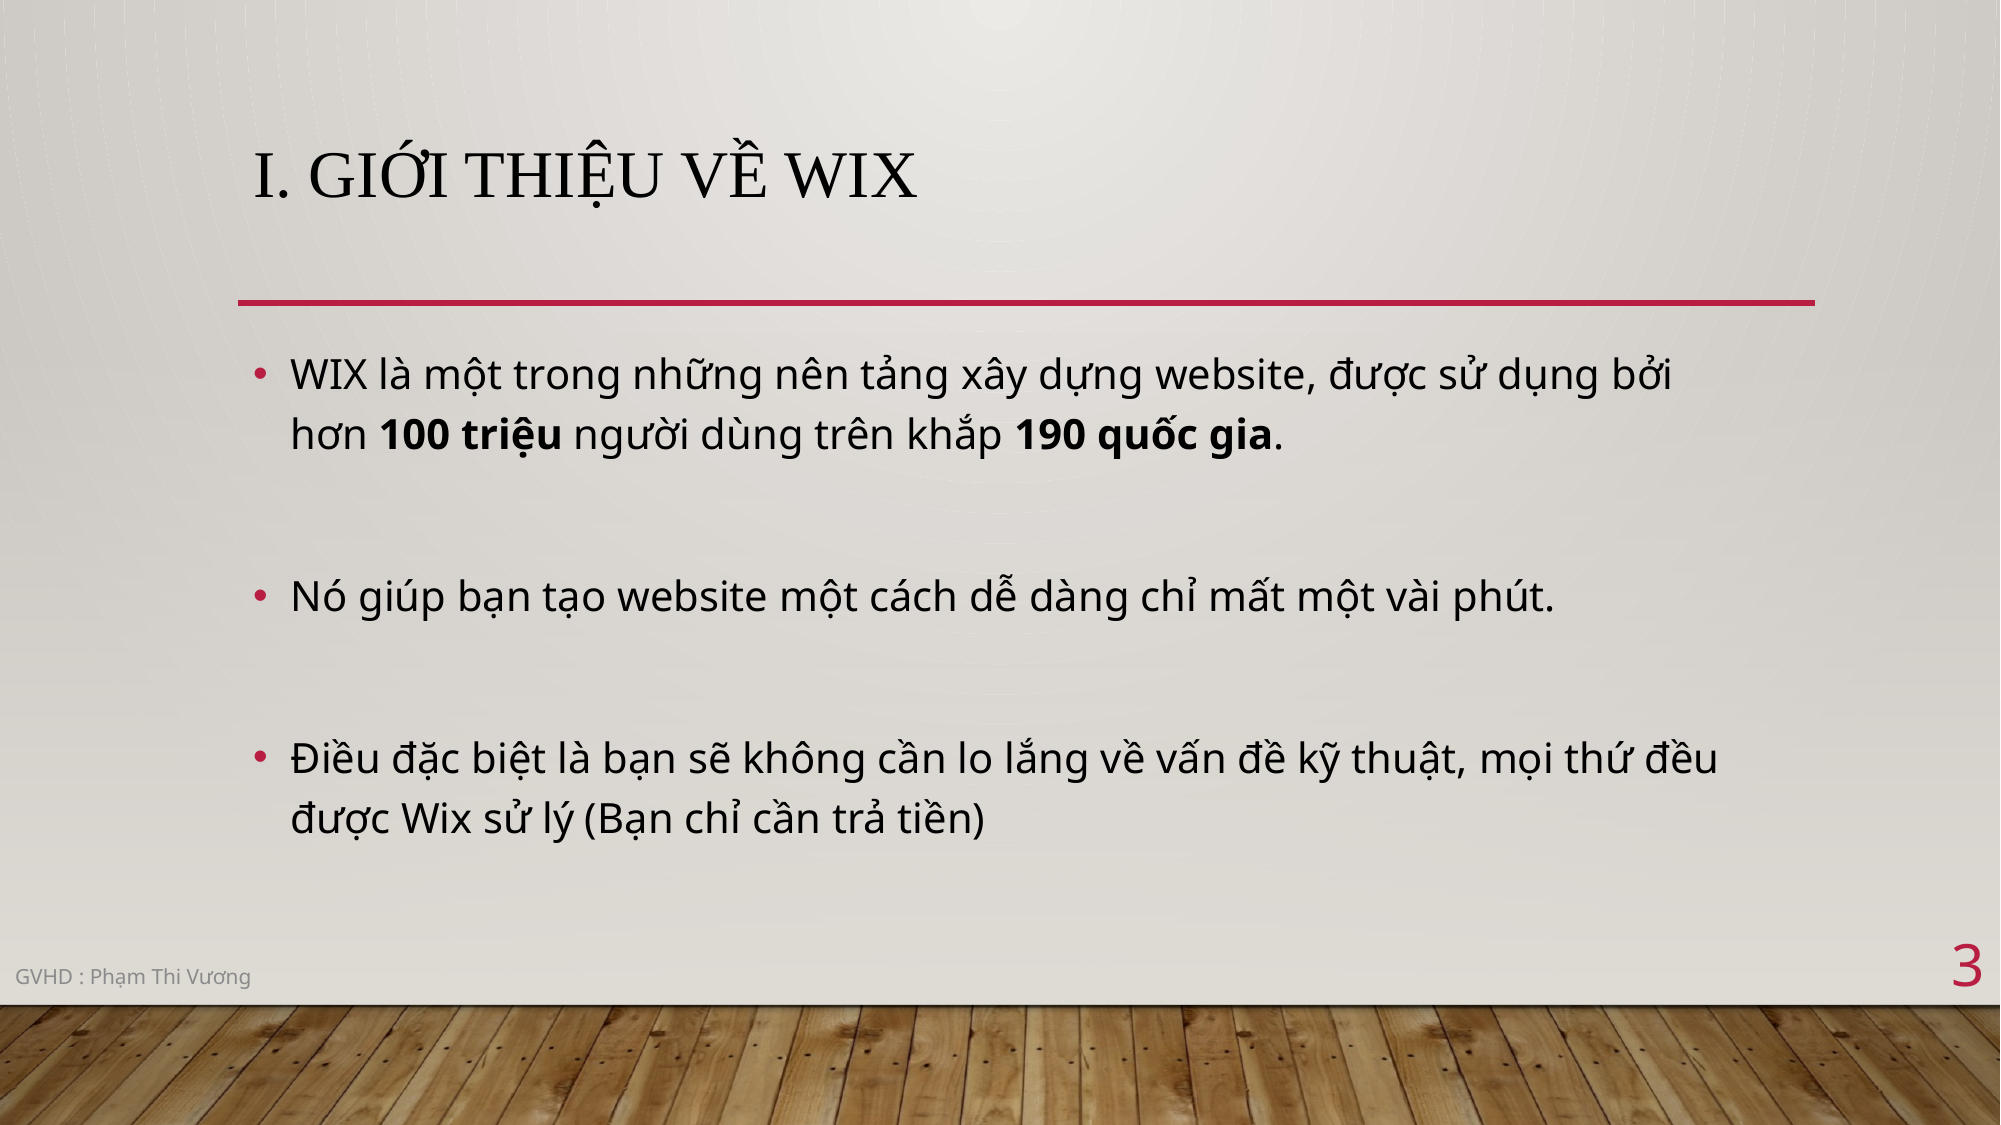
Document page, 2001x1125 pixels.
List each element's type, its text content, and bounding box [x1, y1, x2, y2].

slide_number 3 [1866, 920, 2000, 1004]
footer GVHD : Phạm Thi Vương [0, 952, 975, 1004]
picture [0, 1005, 2000, 1125]
list WIX là một trong những nên tảng xây dựng website, được sử dụng bởi hơn 100 triệu người dùng trên khắp 190 quốc gia. Nó giúp bạn tạo website một cách dễ dàng chỉ mất một vài phút. Điều đặc biệt là bạn sẽ không cần lo lắng về vấn đề kỹ thuật, mọi thứ đều được Wix sử lý (Bạn chỉ cần trả tiền) [238, 330, 1814, 897]
title I. Giới thiệu về Wix [238, 131, 1814, 305]
